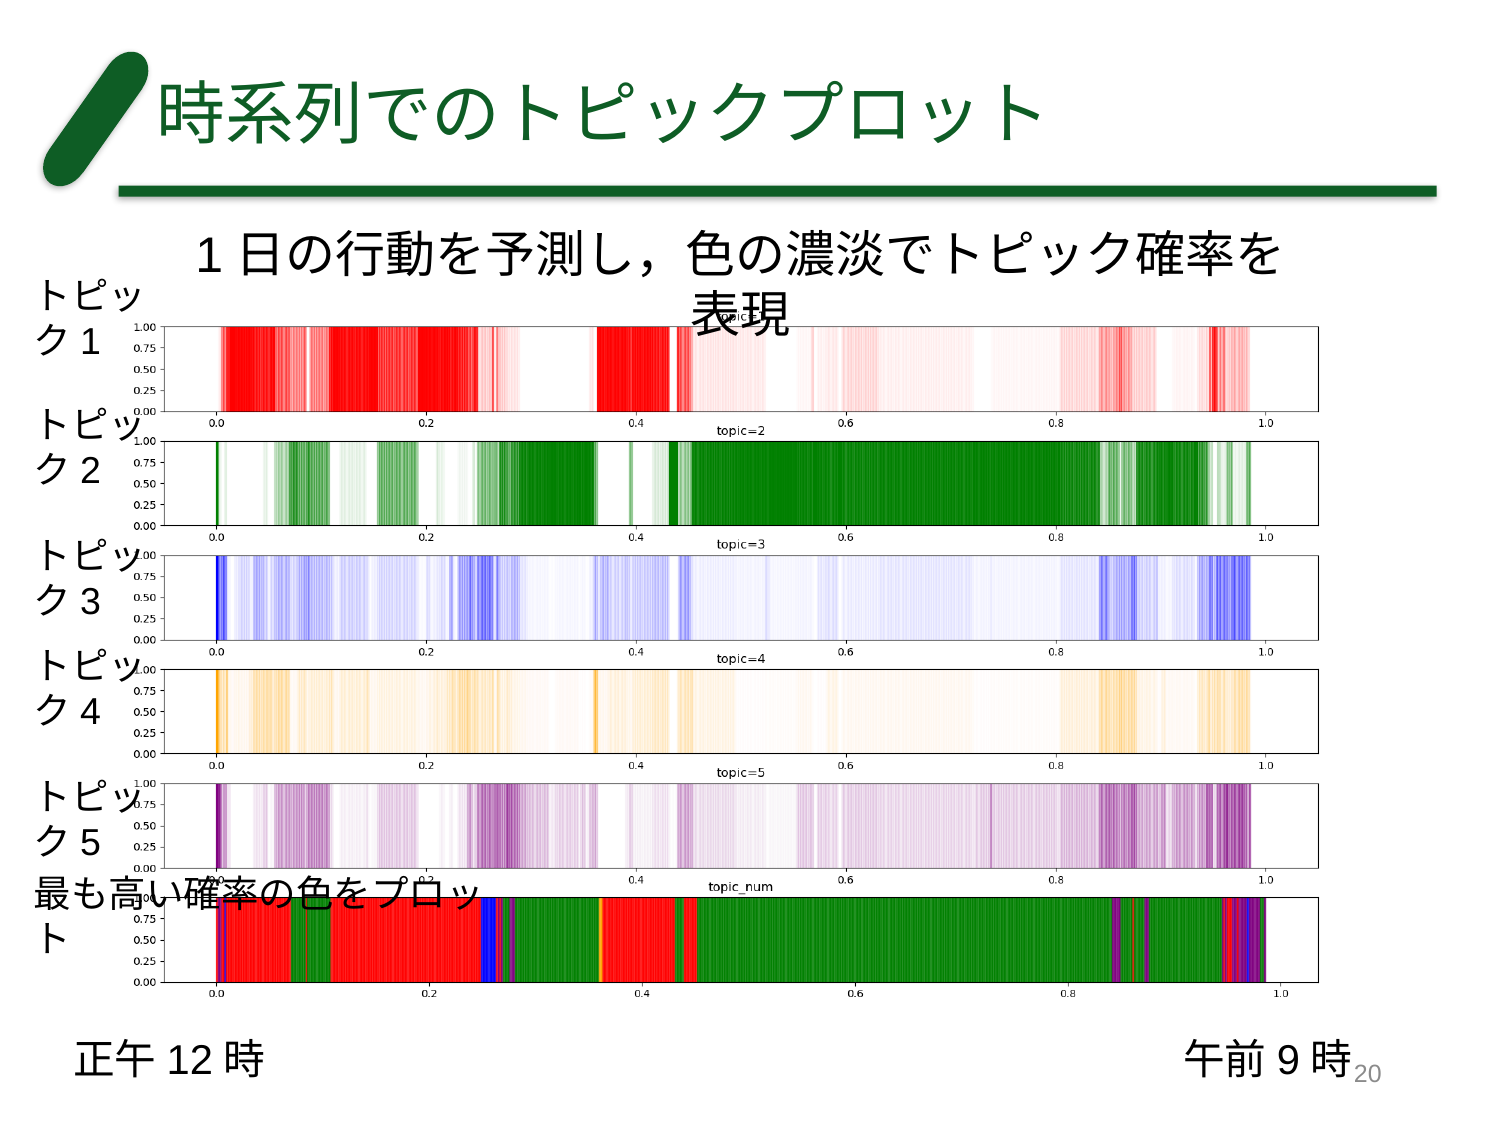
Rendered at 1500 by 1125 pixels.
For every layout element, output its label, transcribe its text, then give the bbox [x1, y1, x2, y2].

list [18, 290, 1462, 1018]
text_box トピック1 [18, 264, 175, 290]
text_box 1日の行動を予測し，色の濃淡でトピック確率を表現 [175, 215, 1306, 289]
slide_number 20 [1059, 1042, 1397, 1103]
text_box 正午12時 [58, 1027, 287, 1091]
title 時系列でのトピックプロット [142, 62, 1425, 250]
text_box 午前9時 [1168, 1027, 1397, 1091]
